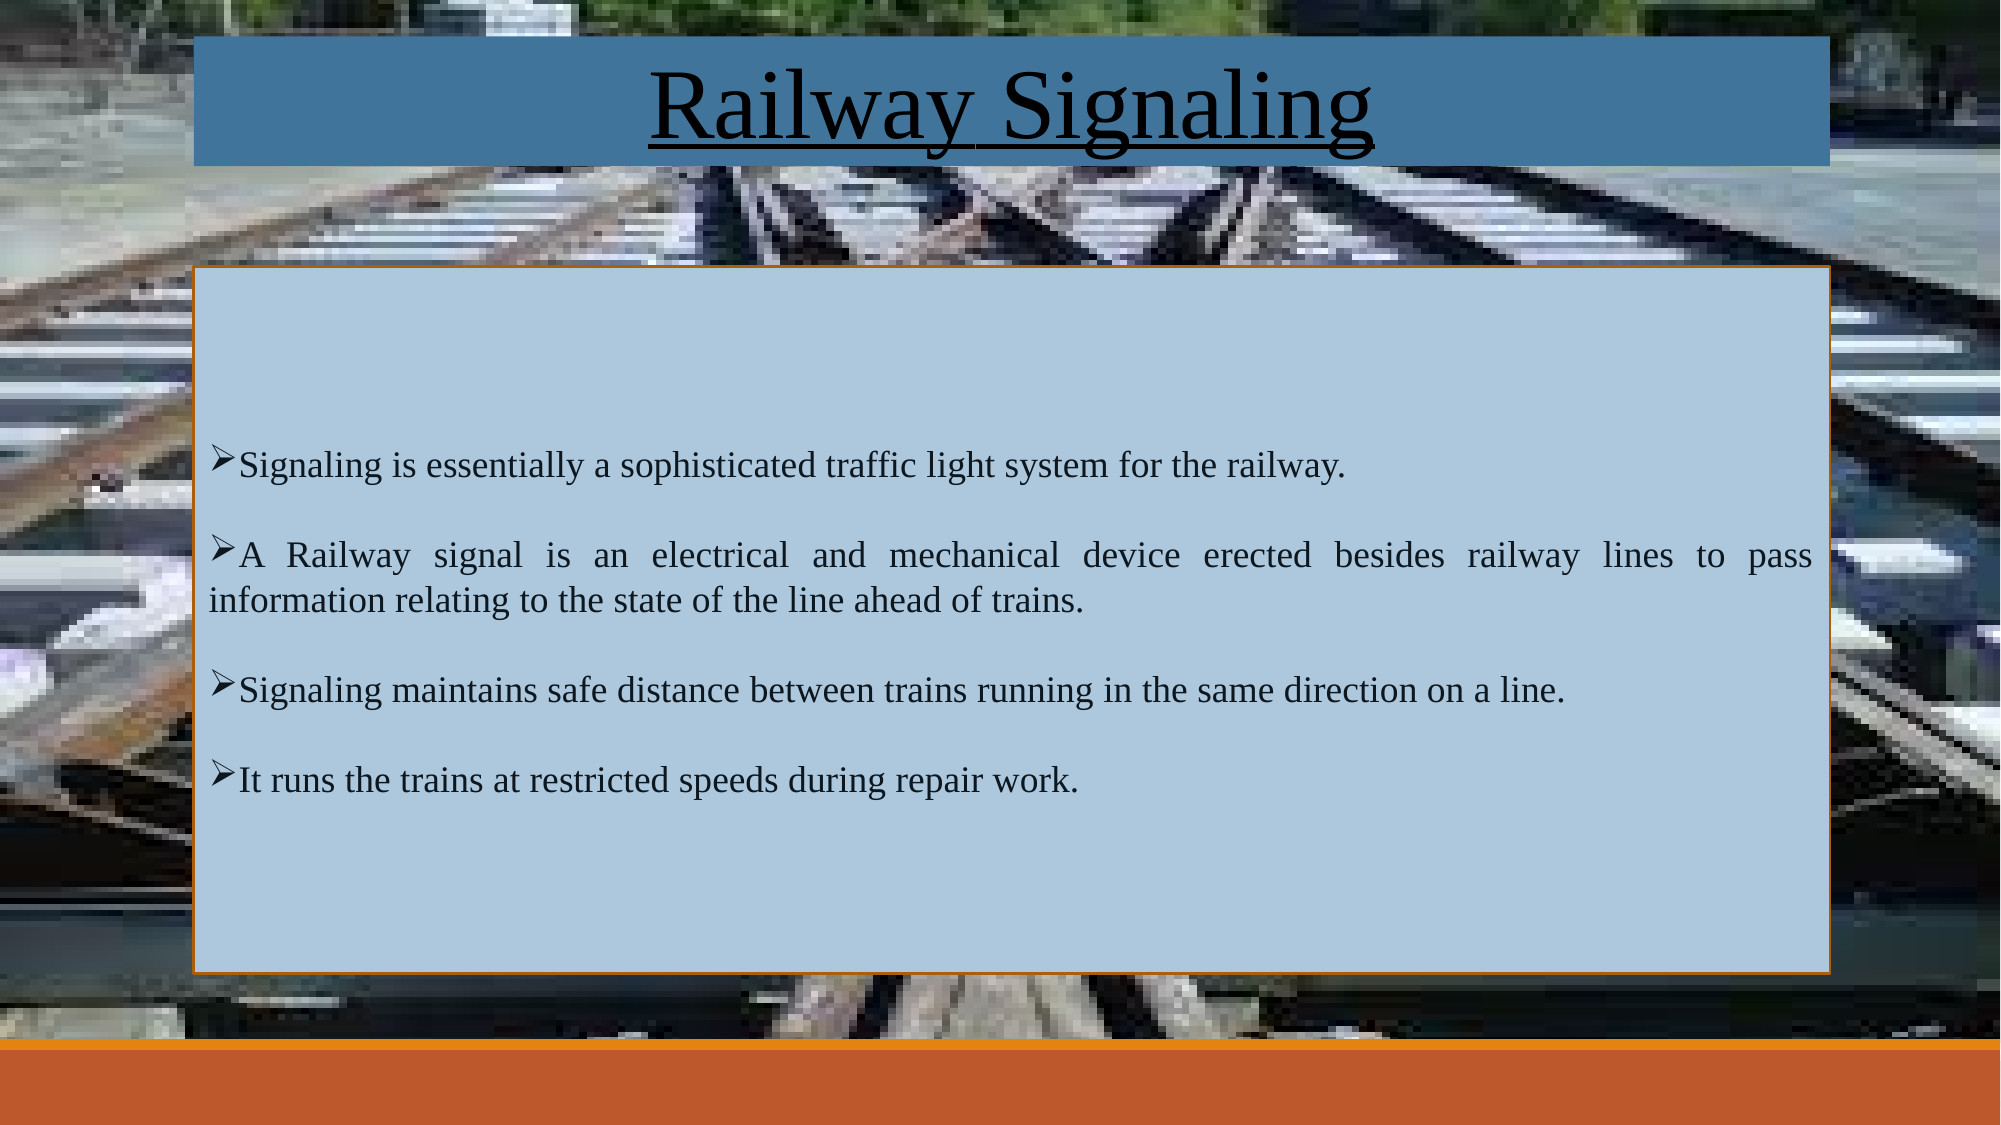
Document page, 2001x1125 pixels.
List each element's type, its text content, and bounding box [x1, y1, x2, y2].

text_box Signaling is essentially a sophisticated traffic light system for the railway. A Railway signal is an electrical and mechanical device erected besides railway lines to pass information relating to the state of the line ahead of trains. Signaling maintains safe distance between trains running in the same direction on a line. It runs the trains at restricted speeds during repair work. [192, 265, 1831, 975]
title Railway Signaling [193, 36, 1830, 167]
